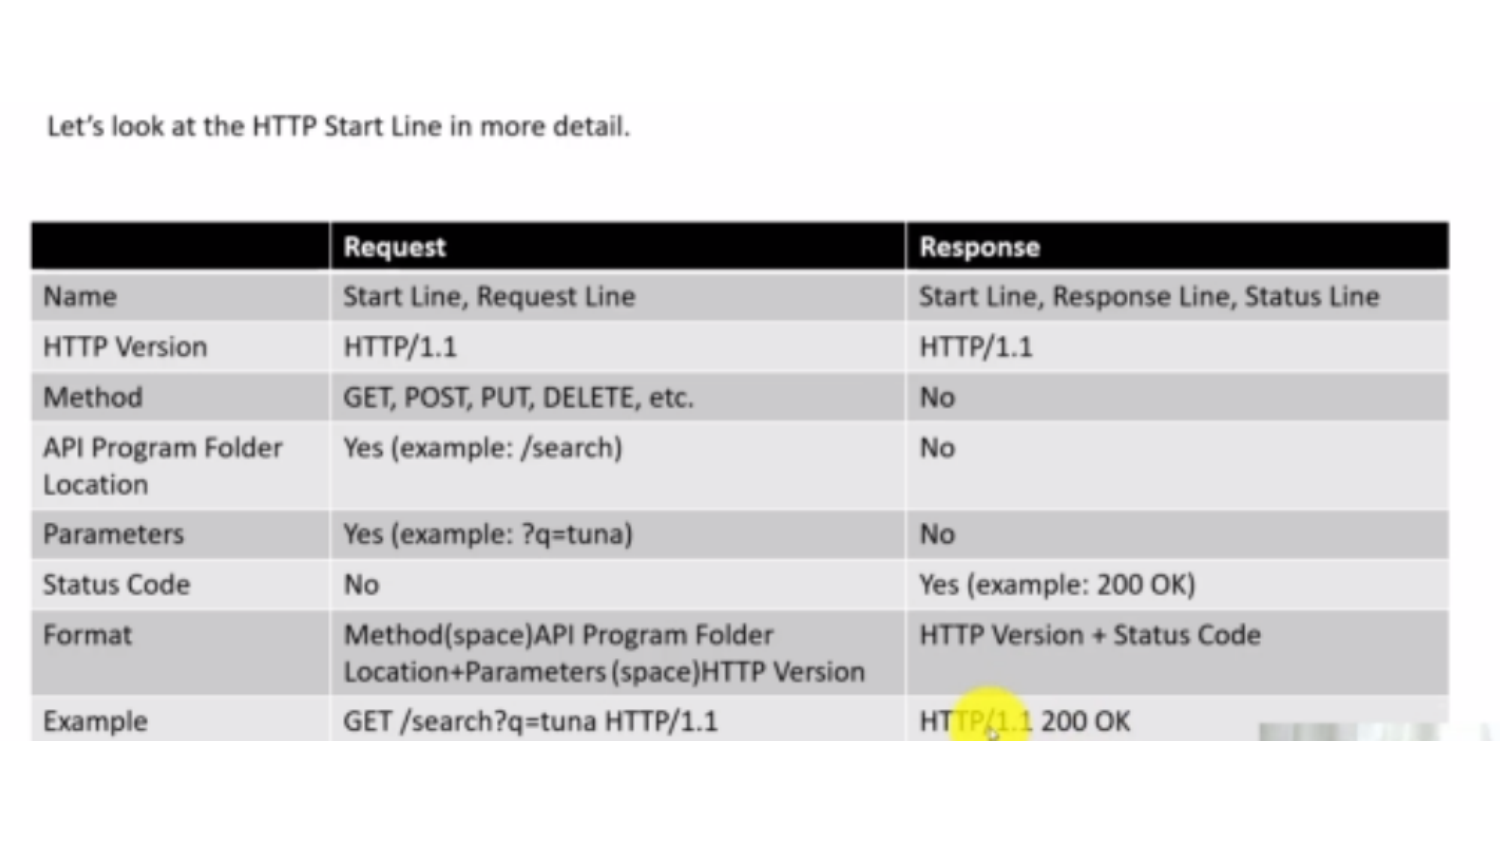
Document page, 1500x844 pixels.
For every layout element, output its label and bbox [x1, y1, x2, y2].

picture [0, 102, 1500, 742]
